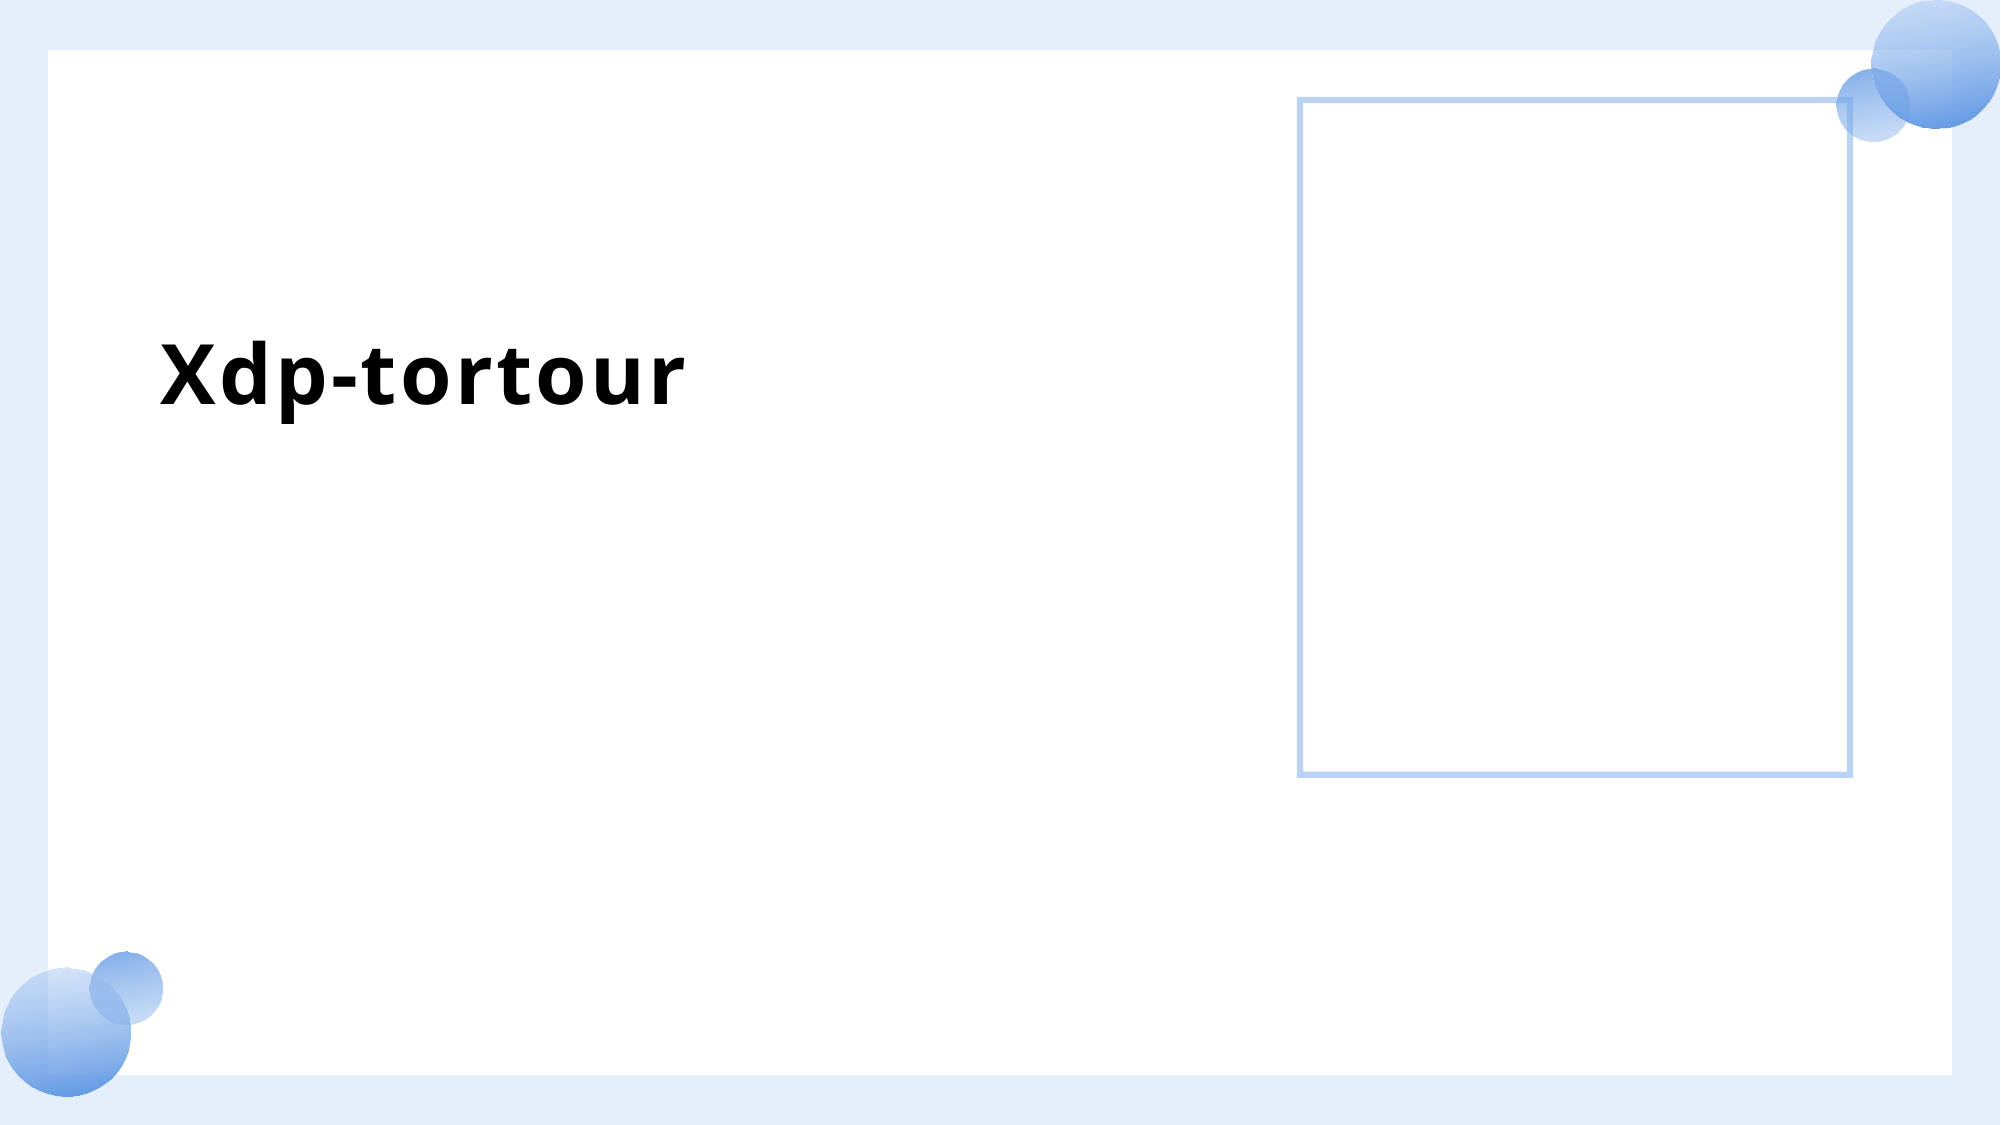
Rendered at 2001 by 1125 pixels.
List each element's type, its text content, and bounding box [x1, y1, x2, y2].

text_box [1299, 99, 1851, 776]
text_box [0, 953, 165, 1096]
text_box [47, 49, 1953, 1076]
text_box Xdp-tortour [150, 299, 800, 425]
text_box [1836, 0, 2000, 142]
